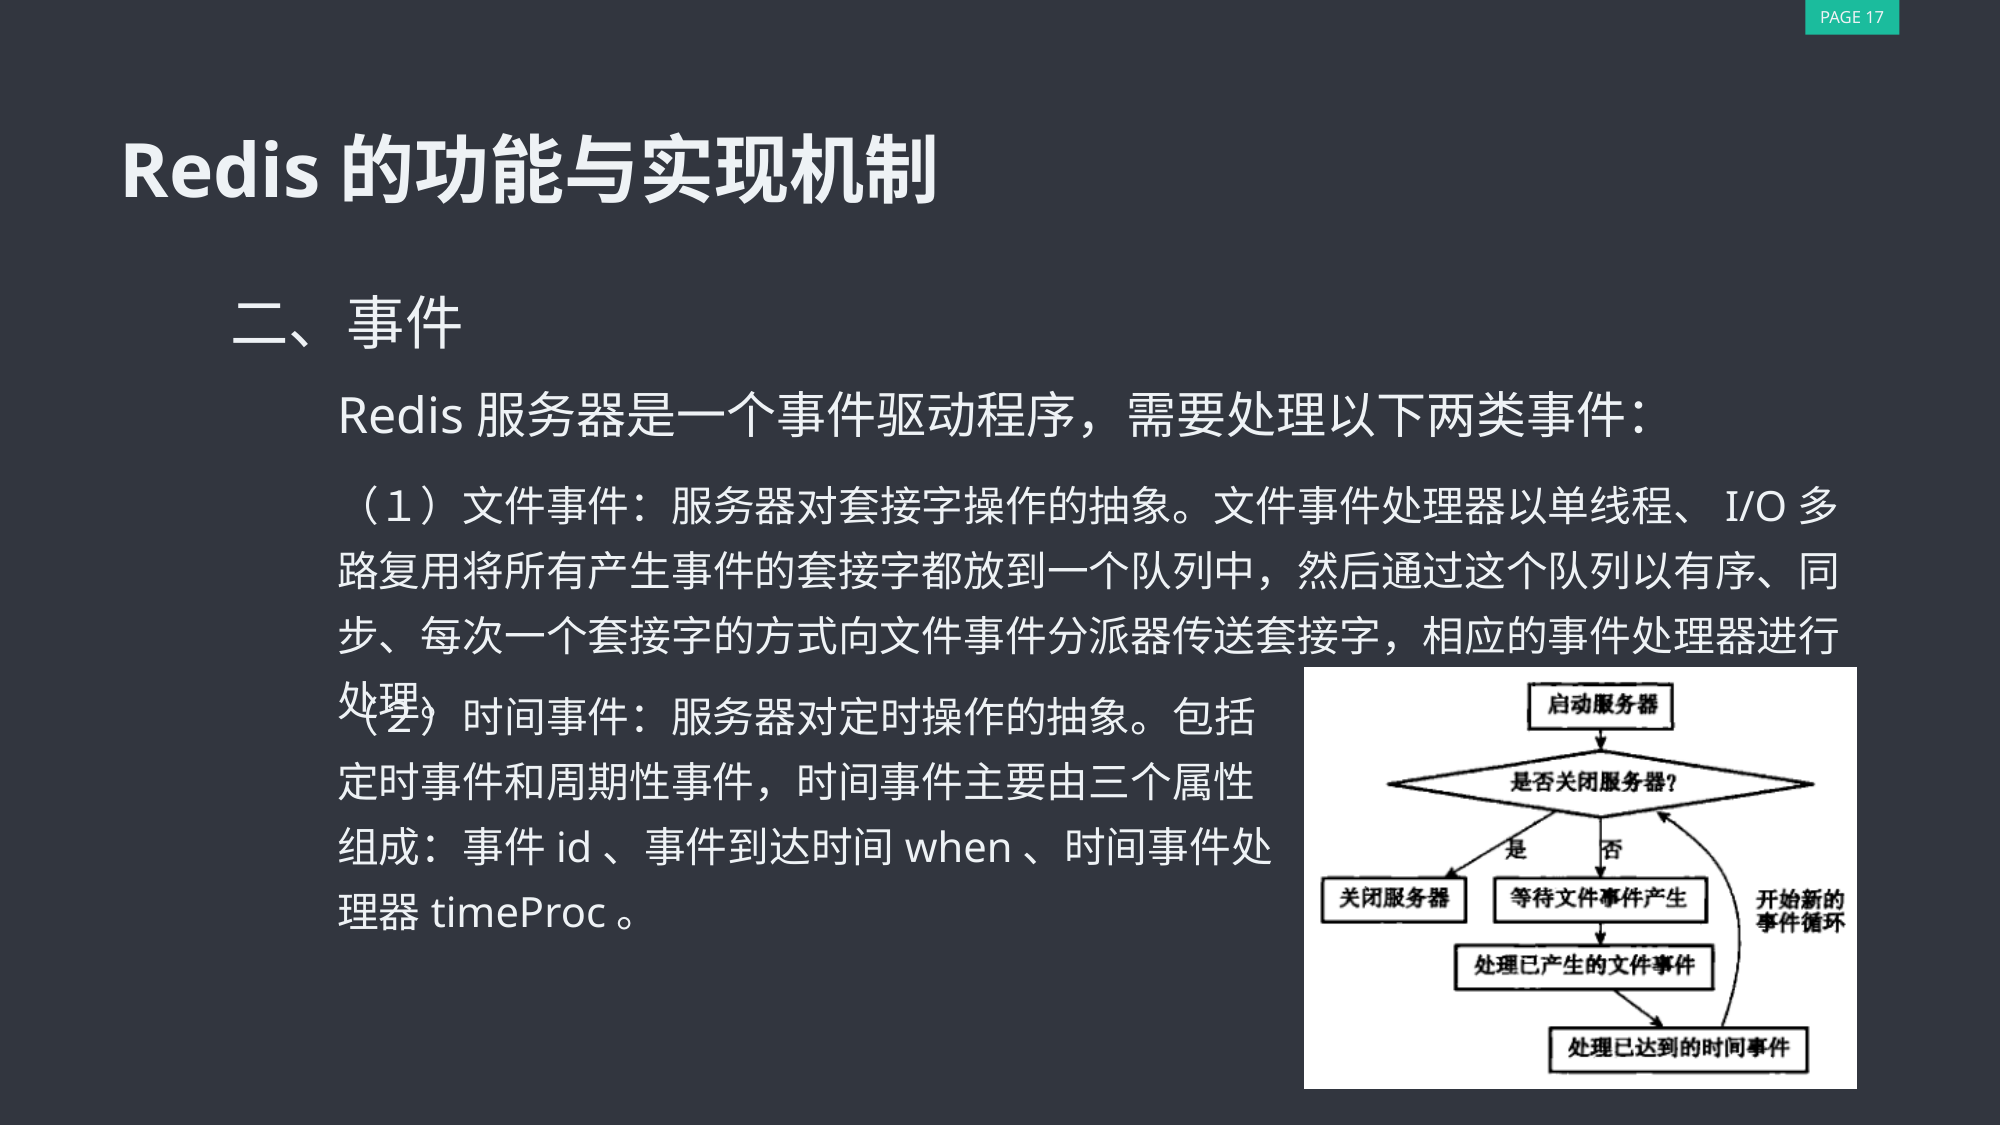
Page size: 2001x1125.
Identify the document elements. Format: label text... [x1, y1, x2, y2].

picture [1304, 667, 1857, 1089]
text_box Redis服务器是一个事件驱动程序，需要处理以下两类事件： [322, 358, 1890, 451]
text_box PAGE 17 [1805, 0, 1900, 35]
text_box （２）时间事件：服务器对定时操作的抽象。包括定时事件和周期性事件，时间事件主要由三个属性组成：事件id、事件到达时间when、时间事件处理器timeProc。 [322, 667, 1304, 943]
text_box （１）文件事件：服务器对套接字操作的抽象。文件事件处理器以单线程、I/O多路复用将所有产生事件的套接字都放到一个队列中，然后通过这个队列以有序、同步、每次一个套接字的方式向文件事件分派器传送套接字，相应的事件处理器进行处理。 [322, 457, 1890, 732]
text_box Redis的功能与实现机制 [104, 115, 1051, 221]
text_box 二、事件 [215, 257, 1051, 364]
